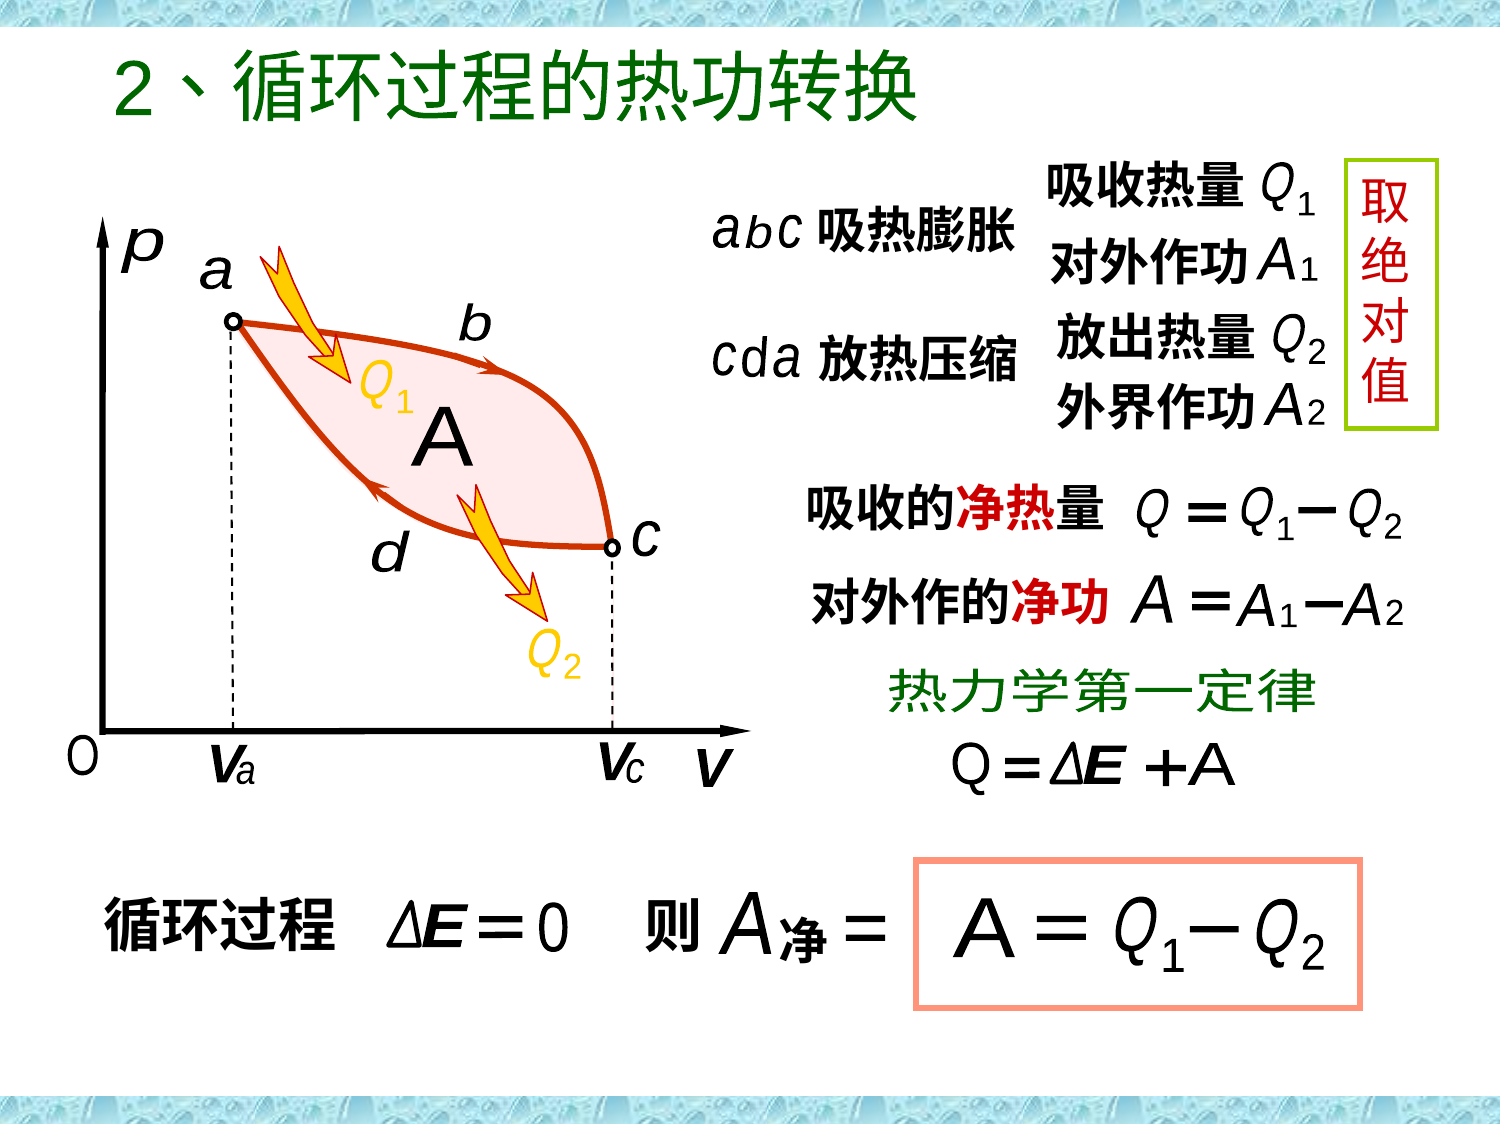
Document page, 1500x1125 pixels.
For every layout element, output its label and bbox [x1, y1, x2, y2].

text_box [713, 319, 1036, 396]
text_box [1041, 297, 1326, 368]
text_box [1034, 222, 1318, 299]
text_box [888, 667, 1316, 796]
text_box [712, 191, 1029, 267]
text_box [1041, 368, 1325, 444]
text_box [350, 406, 474, 664]
text_box [0, 0, 1500, 27]
text_box [88, 860, 1361, 1009]
text_box [0, 1096, 1500, 1124]
text_box [447, 490, 581, 680]
text_box [418, 257, 661, 557]
text_box [790, 469, 1403, 639]
text_box [250, 252, 414, 414]
text_box [210, 566, 645, 785]
text_box [199, 257, 345, 557]
text_box [65, 216, 752, 788]
text_box [1345, 159, 1438, 429]
text_box [1030, 146, 1315, 222]
